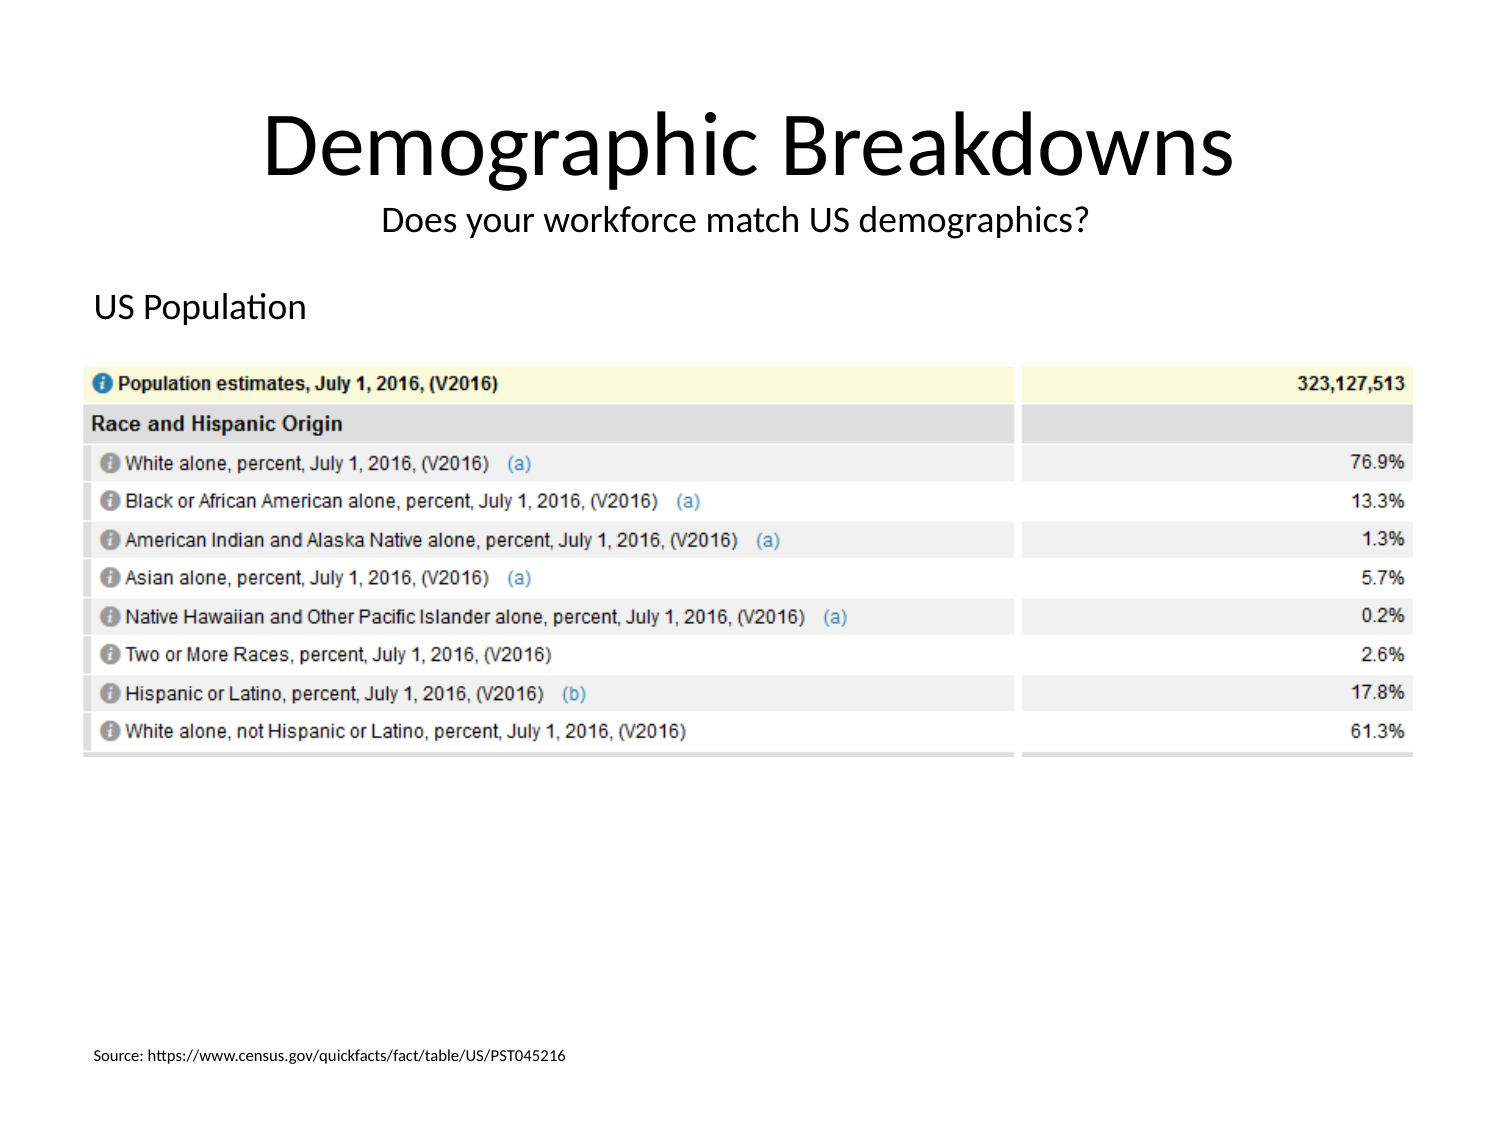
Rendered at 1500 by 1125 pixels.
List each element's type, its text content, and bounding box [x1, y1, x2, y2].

picture [82, 367, 1418, 758]
text_box Does your workforce match US demographics? [366, 188, 1107, 248]
title Demographic Breakdowns [75, 45, 1425, 233]
text_box Source: https://www.census.gov/quickfacts/fact/table/US/PST045216 [78, 1037, 1421, 1073]
text_box US Population [78, 274, 675, 335]
